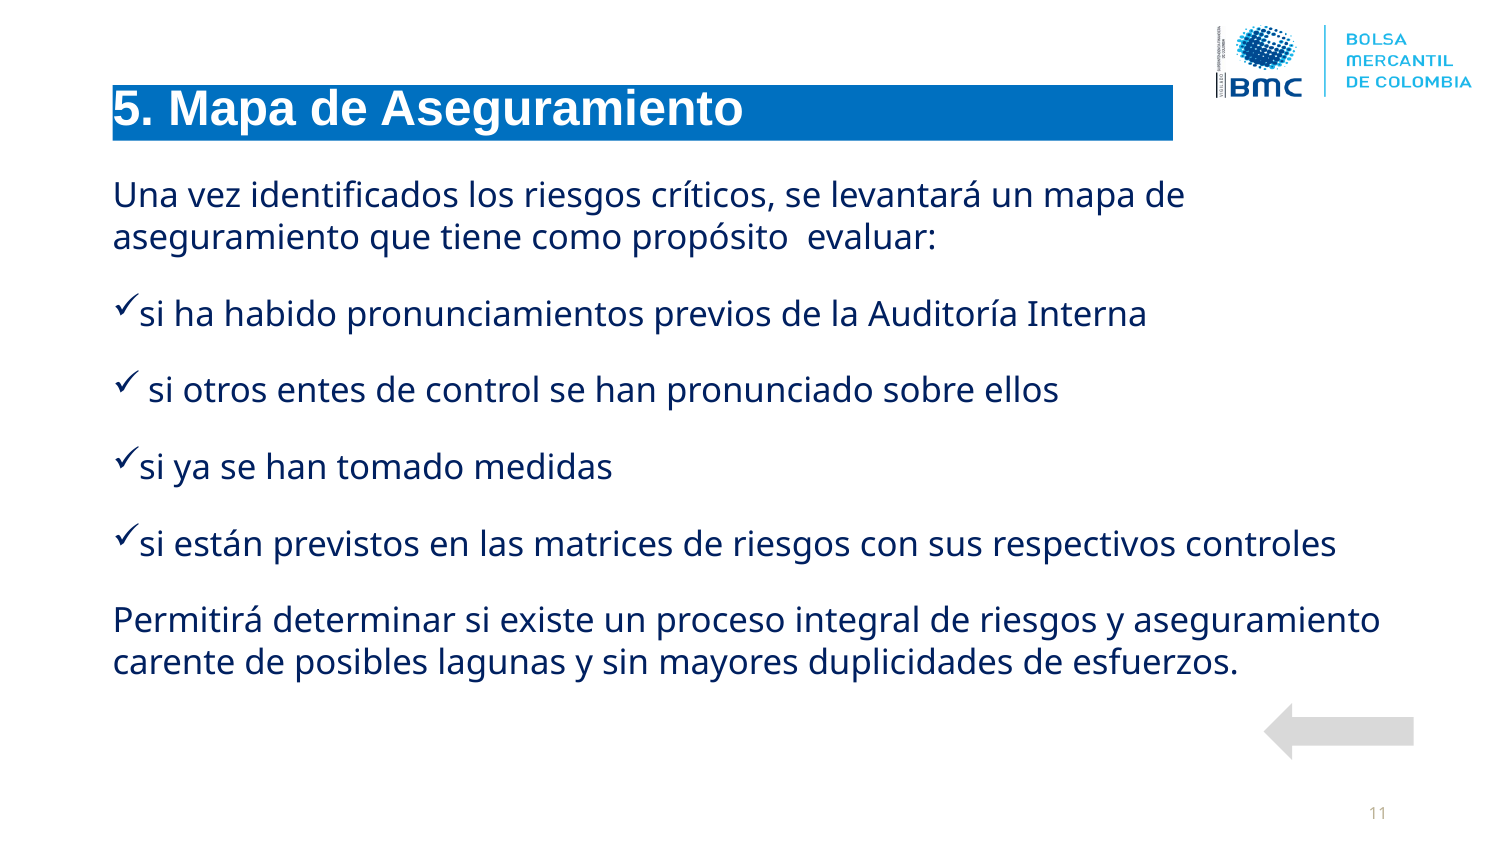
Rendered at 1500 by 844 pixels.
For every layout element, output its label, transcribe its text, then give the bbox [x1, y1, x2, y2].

list Una vez identificados los riesgos críticos, se levantará un mapa de aseguramiento que tiene como propósito evaluar: si ha habido pronunciamientos previos de la Auditoría Interna si otros entes de control se han pronunciado sobre ellos si ya se han tomado medidas si están previstos en las matrices de riesgos con sus respectivos controles Permitirá determinar si existe un proceso integral de riesgos y aseguramiento carente de posibles lagunas y sin mayores duplicidades de esfuerzos. [112, 172, 1388, 704]
picture [1216, 26, 1226, 98]
text_box [1261, 704, 1416, 762]
list 5. Mapa de Aseguramiento [112, 85, 1173, 141]
picture [1228, 25, 1474, 101]
